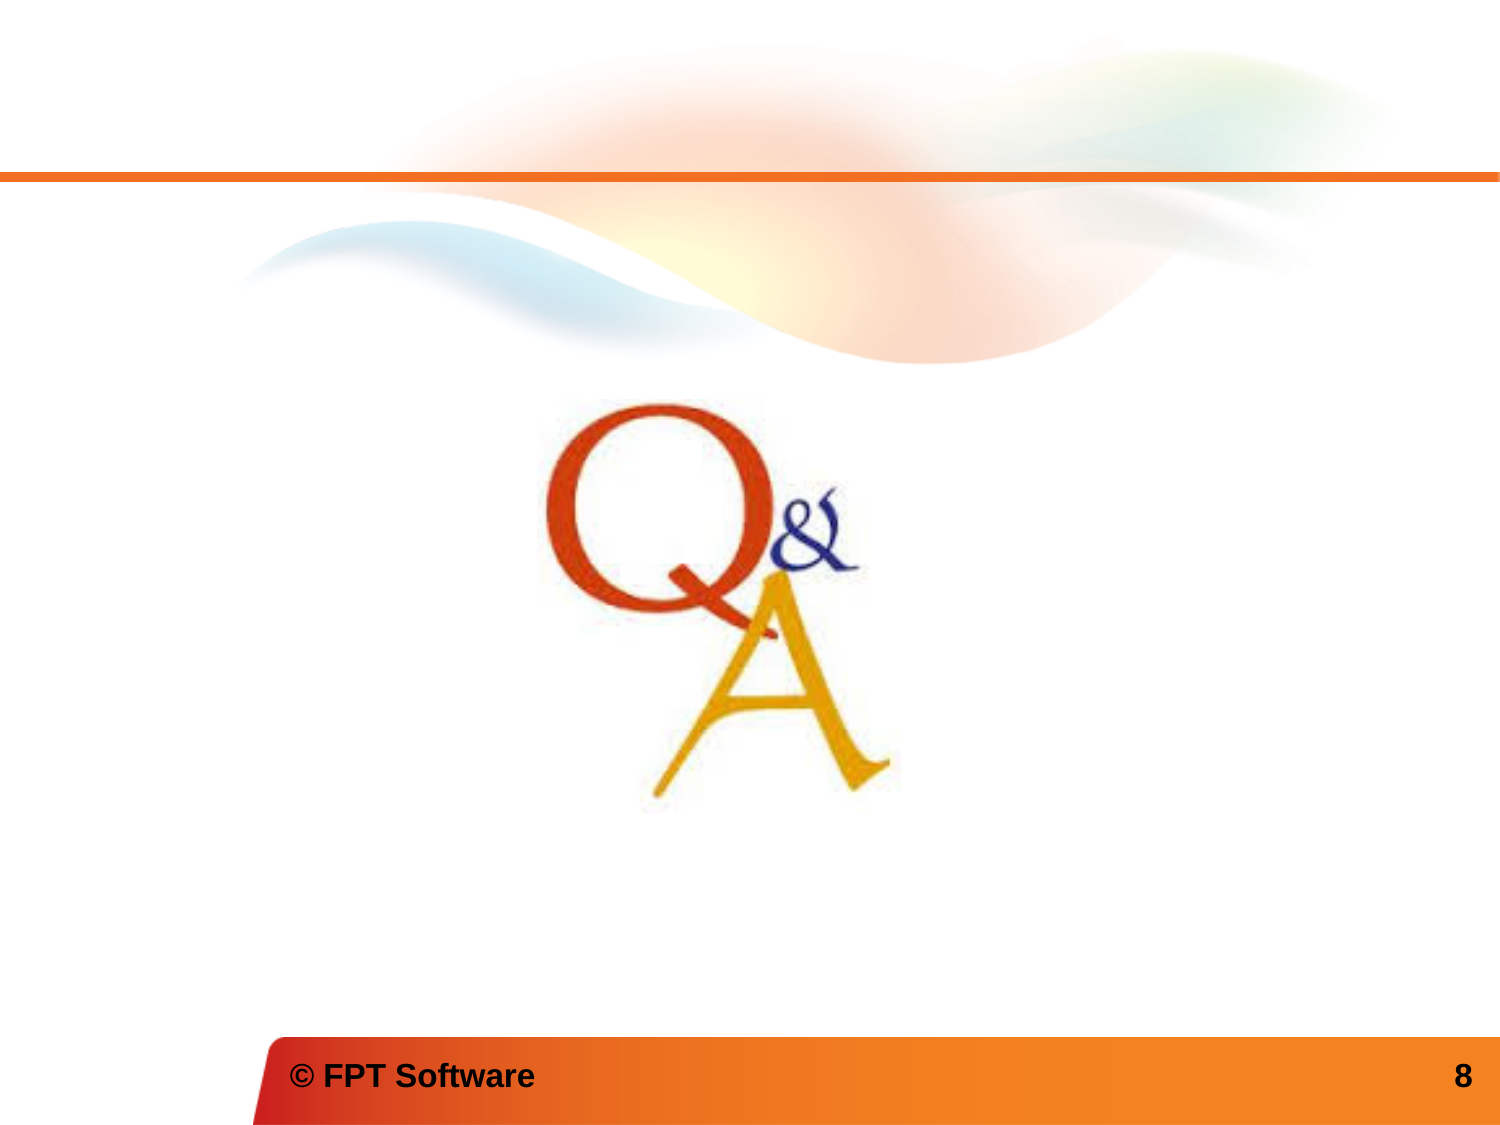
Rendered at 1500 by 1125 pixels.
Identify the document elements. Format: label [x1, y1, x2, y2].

picture [0, 0, 1500, 813]
picture [253, 1037, 1500, 1125]
